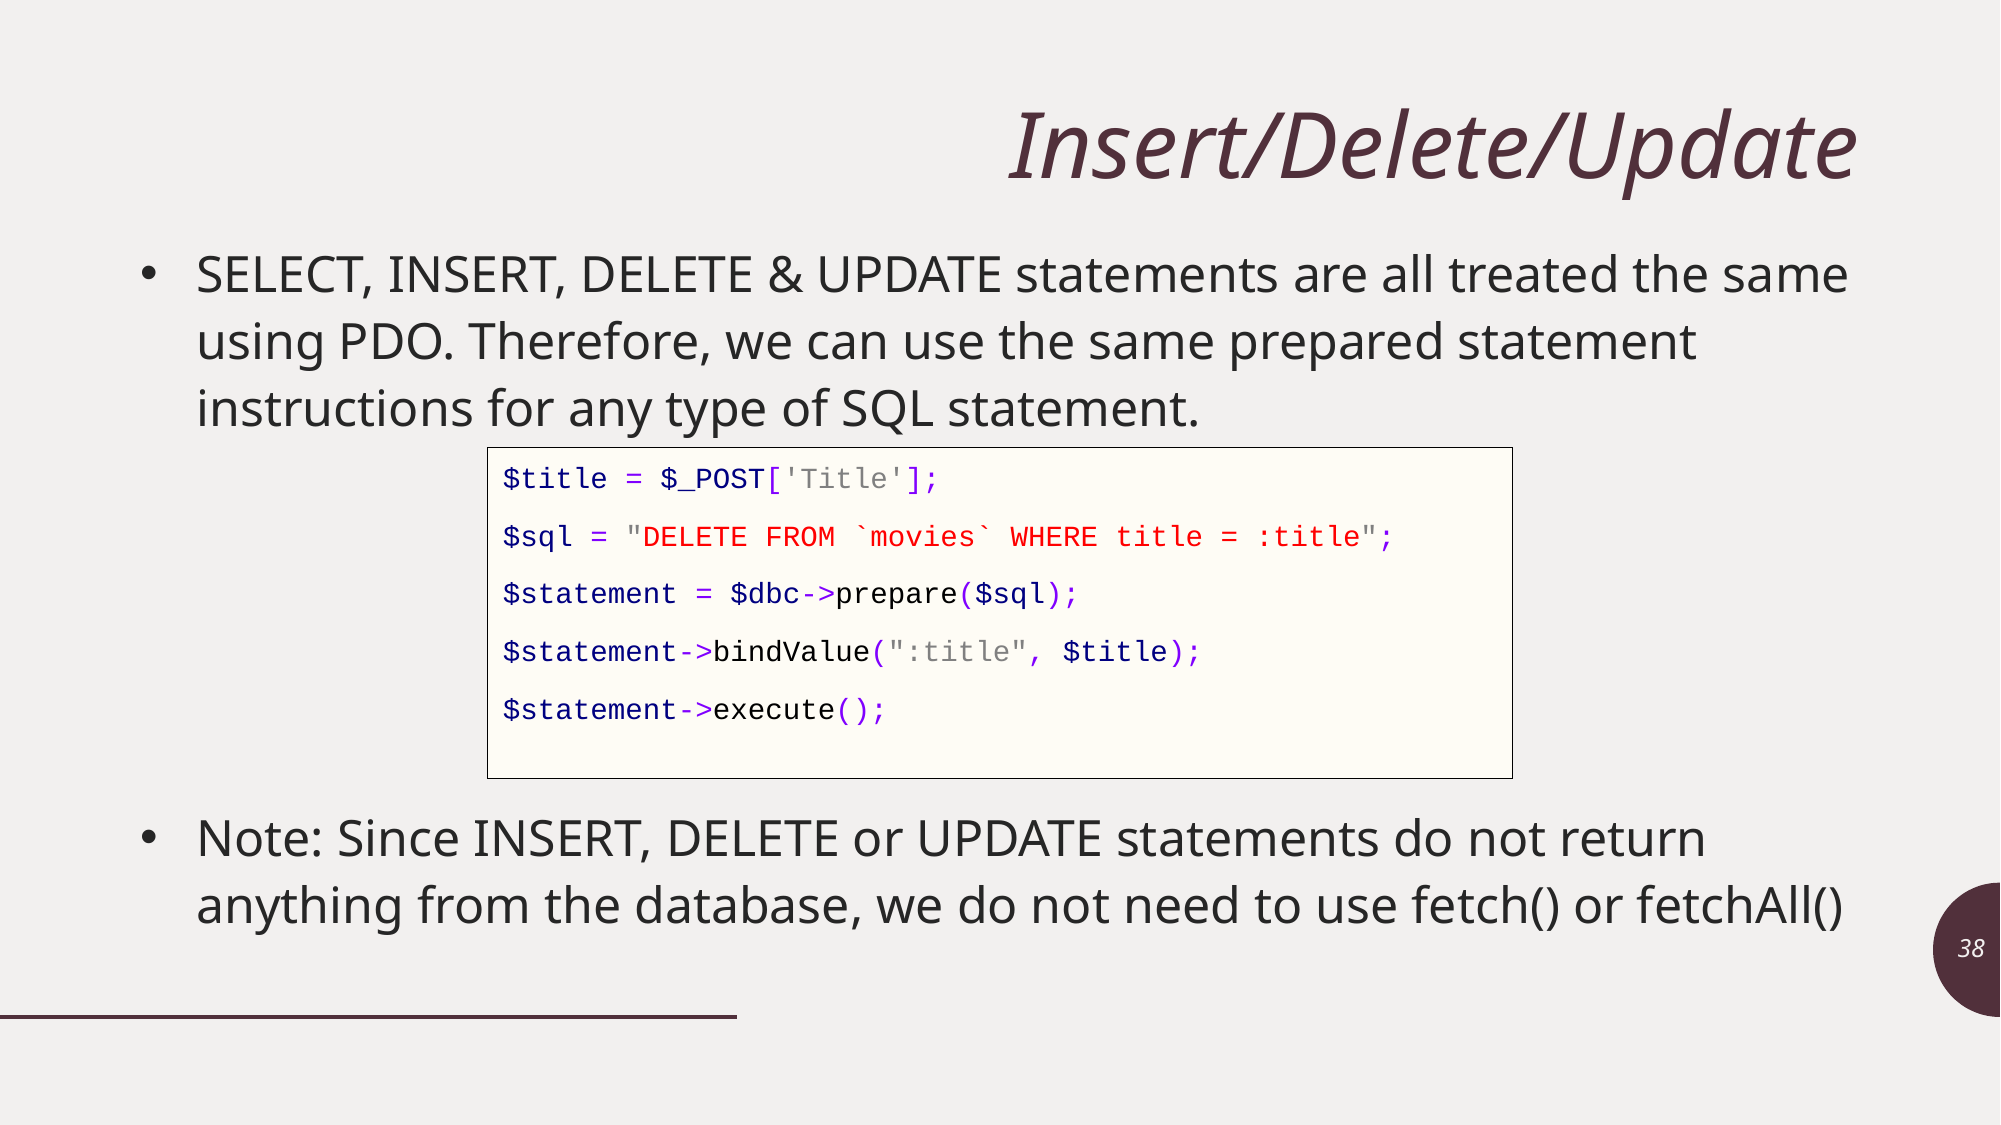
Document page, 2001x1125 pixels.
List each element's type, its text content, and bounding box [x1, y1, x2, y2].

text_box $title = $_POST['Title']; $sql = "DELETE FROM `movies` WHERE title = :title"; $statement = $dbc->prepare($sql); $statement->bindValue(":title", $title); $statement->execute(); [487, 447, 1513, 779]
list SELECT, INSERT, DELETE & UPDATE statements are all treated the same using PDO. Therefore, we can use the same prepared statement instructions for any type of SQL statement. Note: Since INSERT, DELETE or UPDATE statements do not return anything from the database, we do not need to use fetch() or fetchAll() [125, 227, 1875, 999]
slide_number 38 [1933, 919, 2000, 980]
title Insert/Delete/Update [125, 91, 1875, 207]
